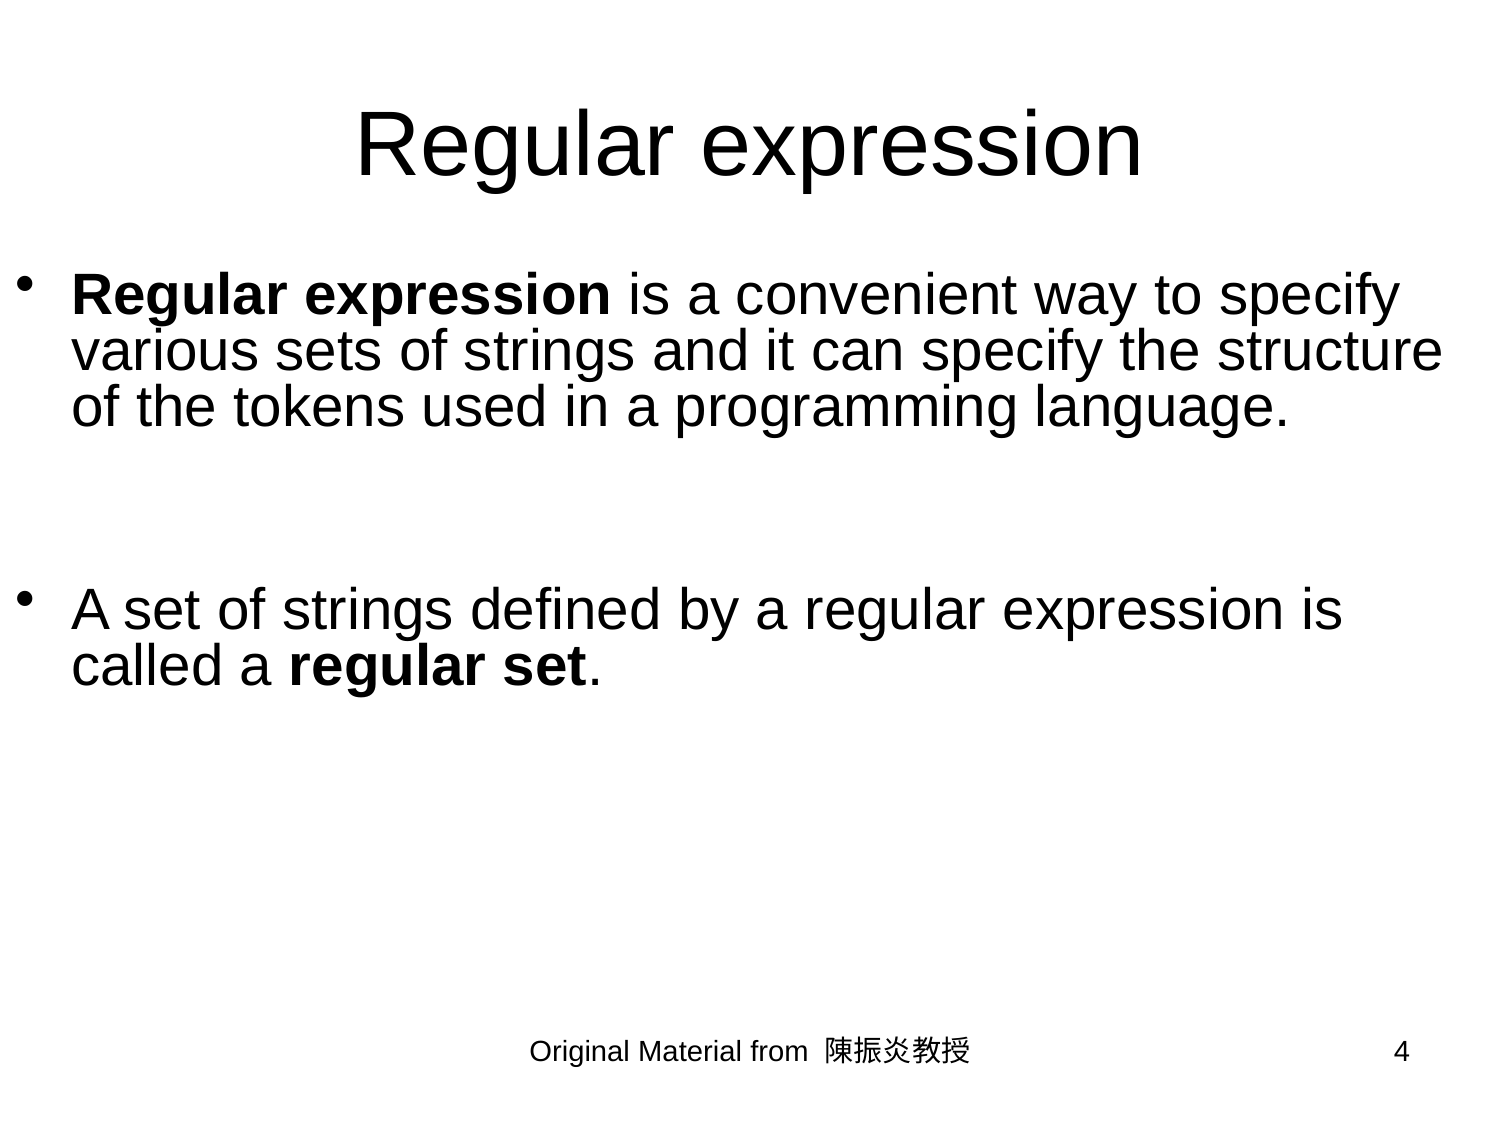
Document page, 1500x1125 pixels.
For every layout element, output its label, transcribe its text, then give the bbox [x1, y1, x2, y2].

footer Original Material from 陳振炎教授 [512, 1024, 988, 1103]
list Regular expression is a convenient way to specify various sets of strings and it can specify the structure of the tokens used in a programming language. A set of strings defined by a regular expression is called a regular set. [0, 262, 1475, 1005]
title Regular expression [75, 45, 1425, 233]
slide_number 4 [1074, 1024, 1426, 1103]
